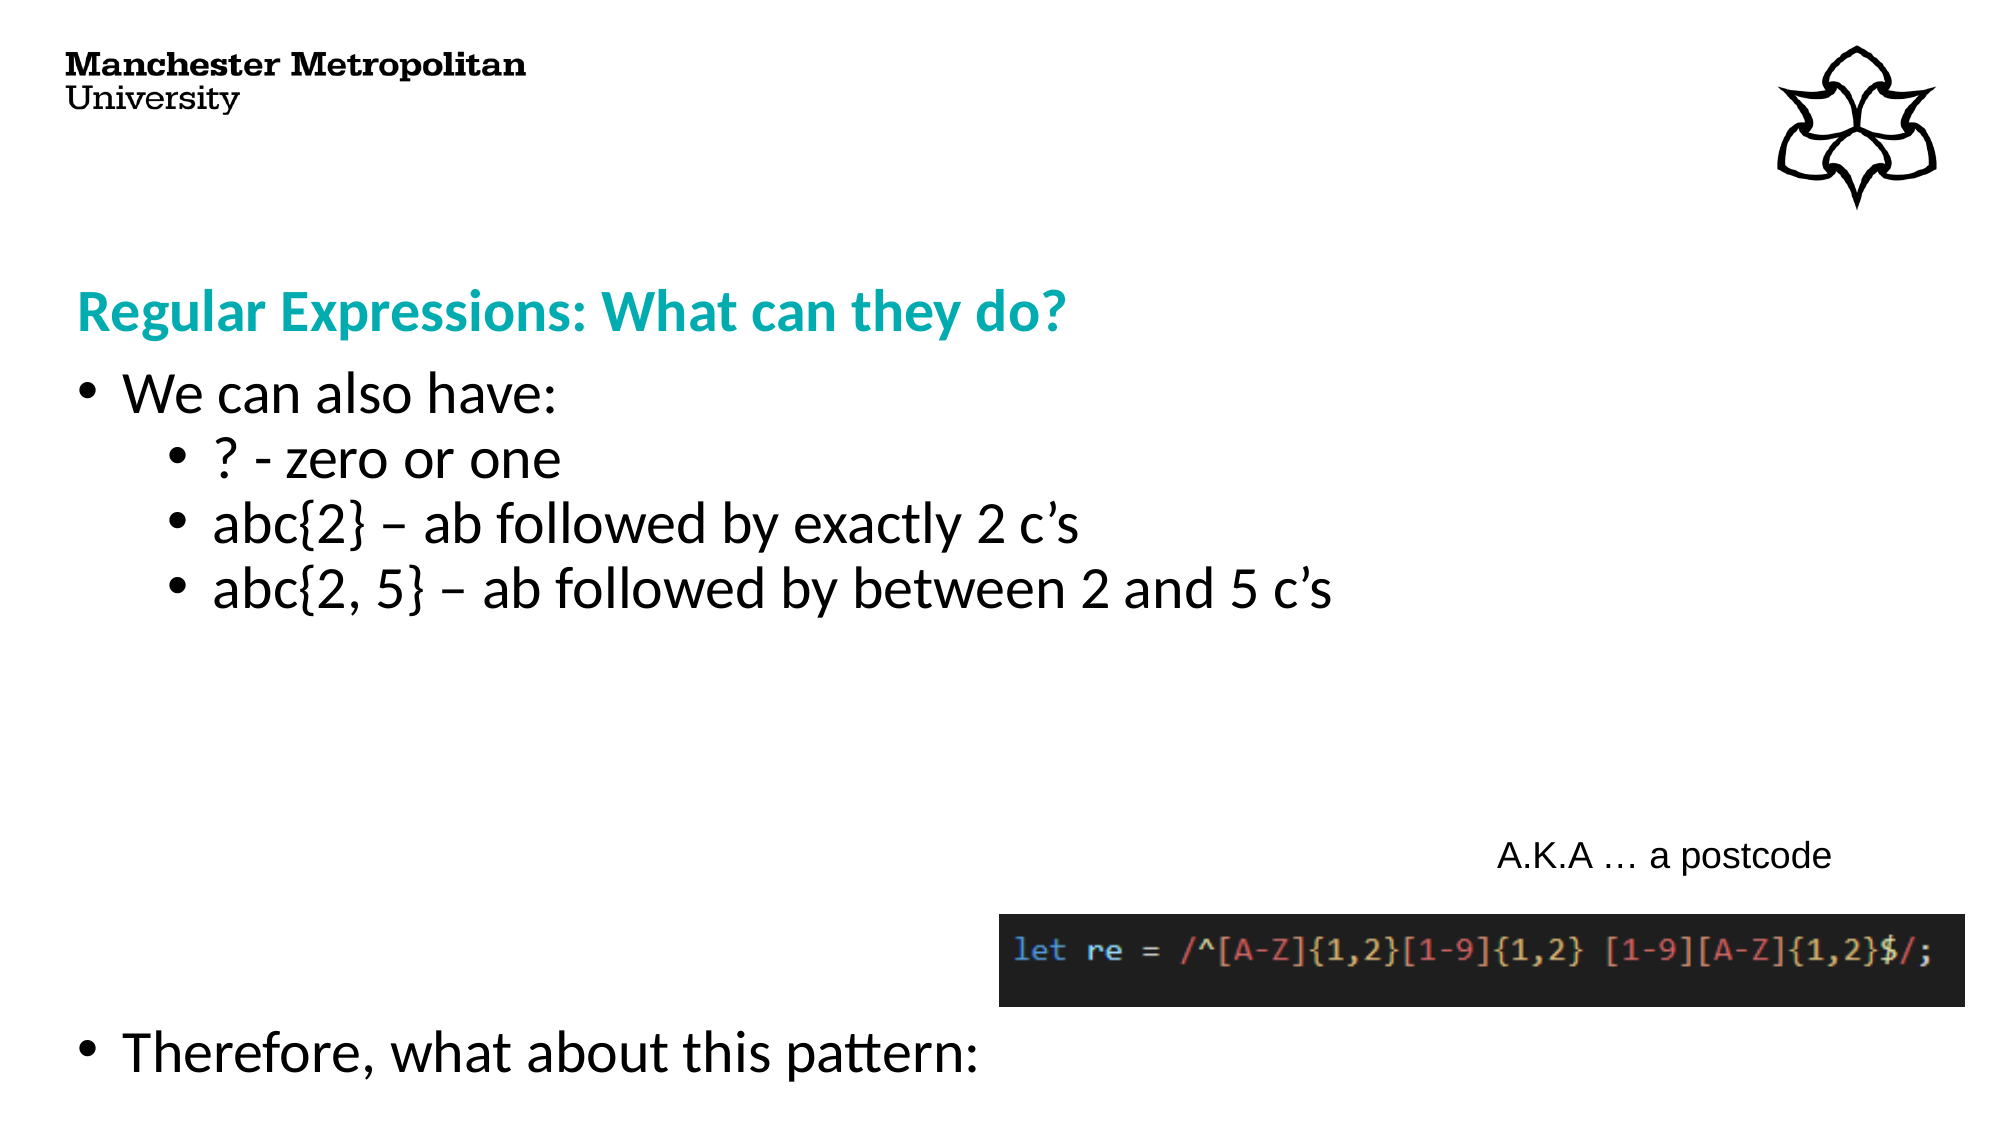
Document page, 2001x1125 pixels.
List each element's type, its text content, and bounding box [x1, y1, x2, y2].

text_box A.K.A … a postcode [1482, 823, 1987, 884]
picture [999, 914, 1965, 1007]
picture [1765, 34, 1948, 221]
list We can also have: ? - zero or one abc{2} – ab followed by exactly 2 c’s abc{2, 5} – ab followed by between 2 and 5 c’s Therefore, what about this pattern: [62, 352, 1938, 961]
picture [55, 42, 536, 124]
title Regular Expressions: What can they do? [62, 270, 1788, 352]
